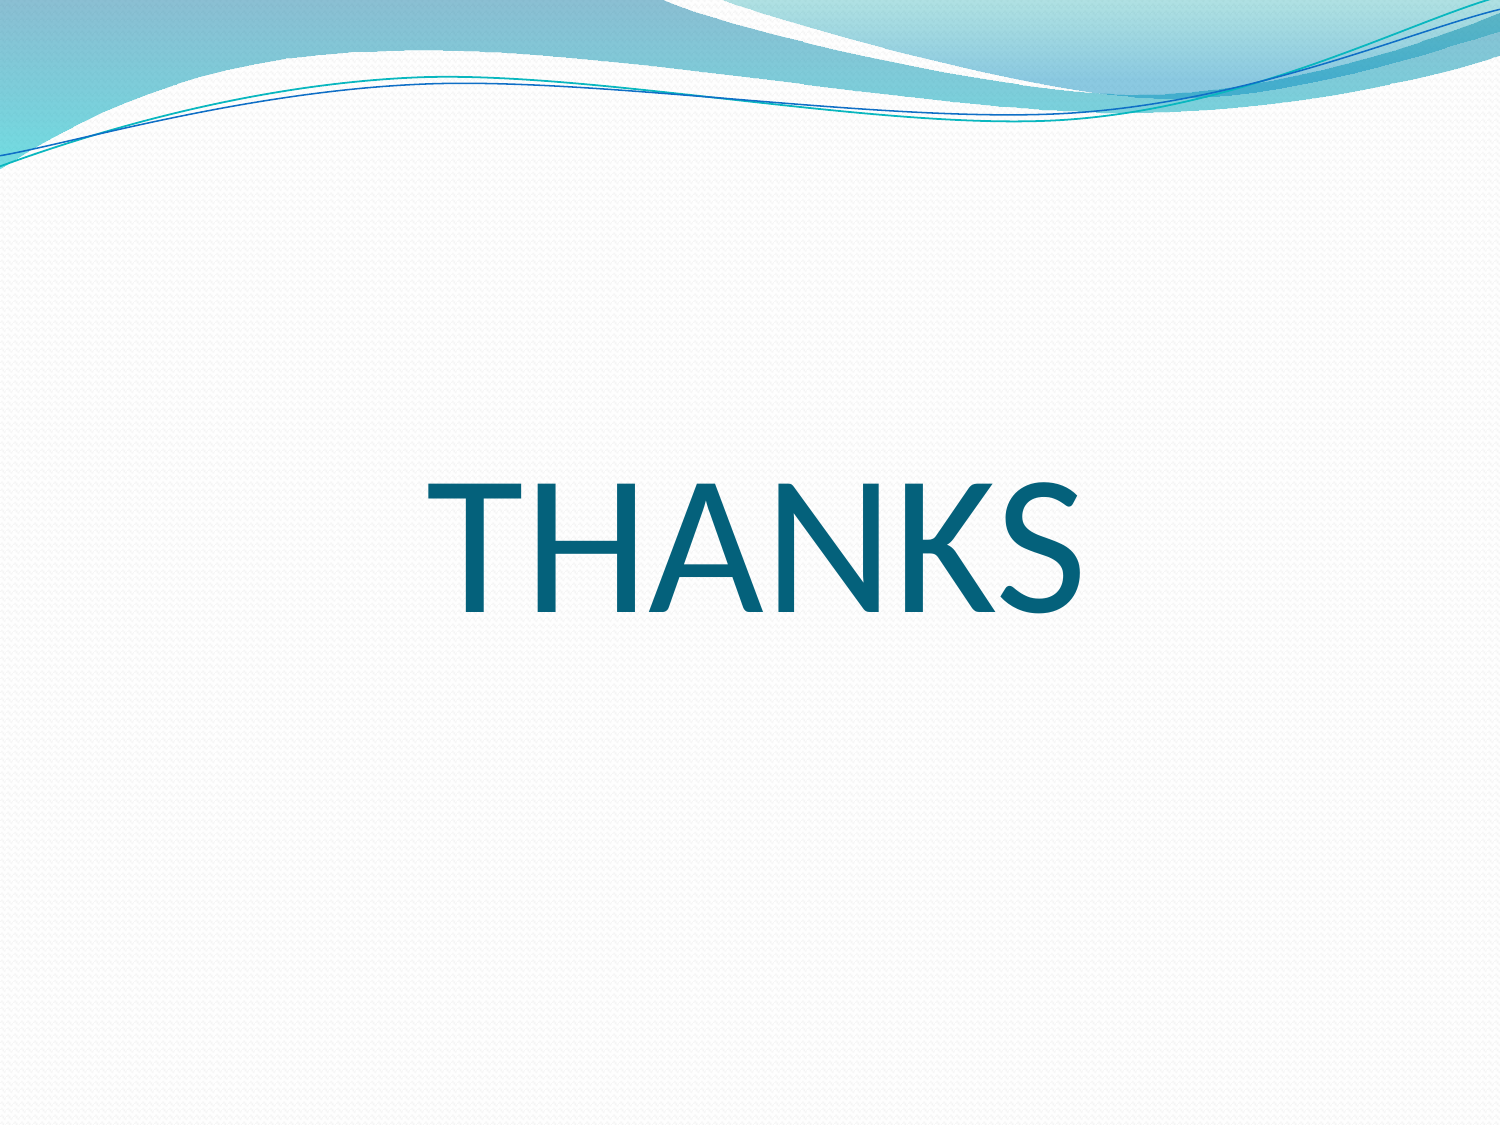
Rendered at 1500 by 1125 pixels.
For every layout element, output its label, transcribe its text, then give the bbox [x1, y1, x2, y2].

title THANKS [43, 269, 1471, 668]
